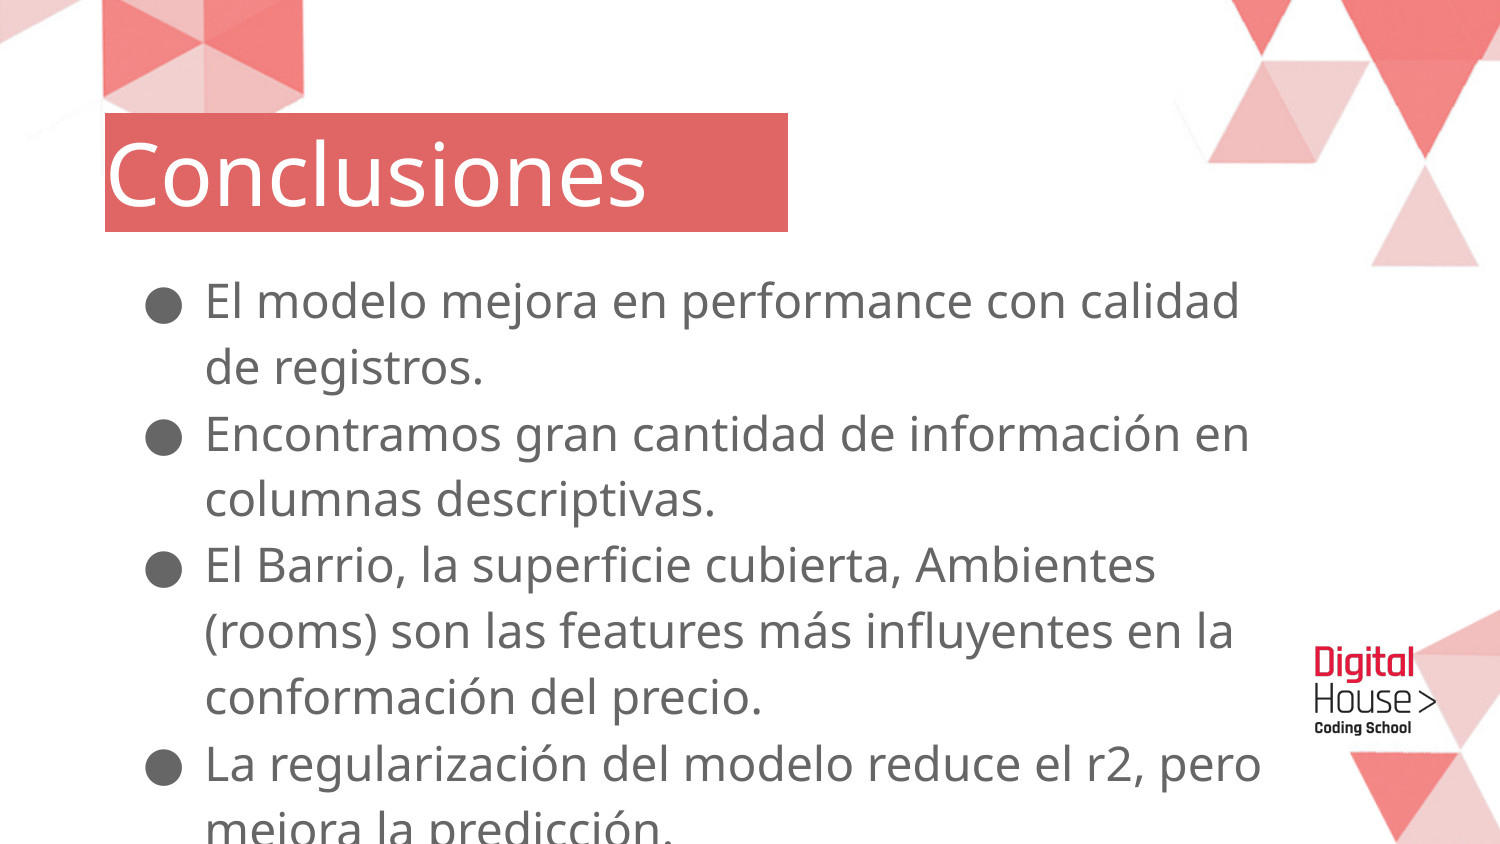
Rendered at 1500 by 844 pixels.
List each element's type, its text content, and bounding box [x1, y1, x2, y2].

text_box El modelo mejora en performance con calidad de registros. Encontramos gran cantidad de información en columnas descriptivas. El Barrio, la superficie cubierta, Ambientes (rooms) son las features más influyentes en la conformación del precio. La regularización del modelo reduce el r2, pero mejora la predicción. [114, 247, 1305, 844]
picture [0, 0, 1500, 844]
title Conclusiones ... [90, 87, 1369, 236]
